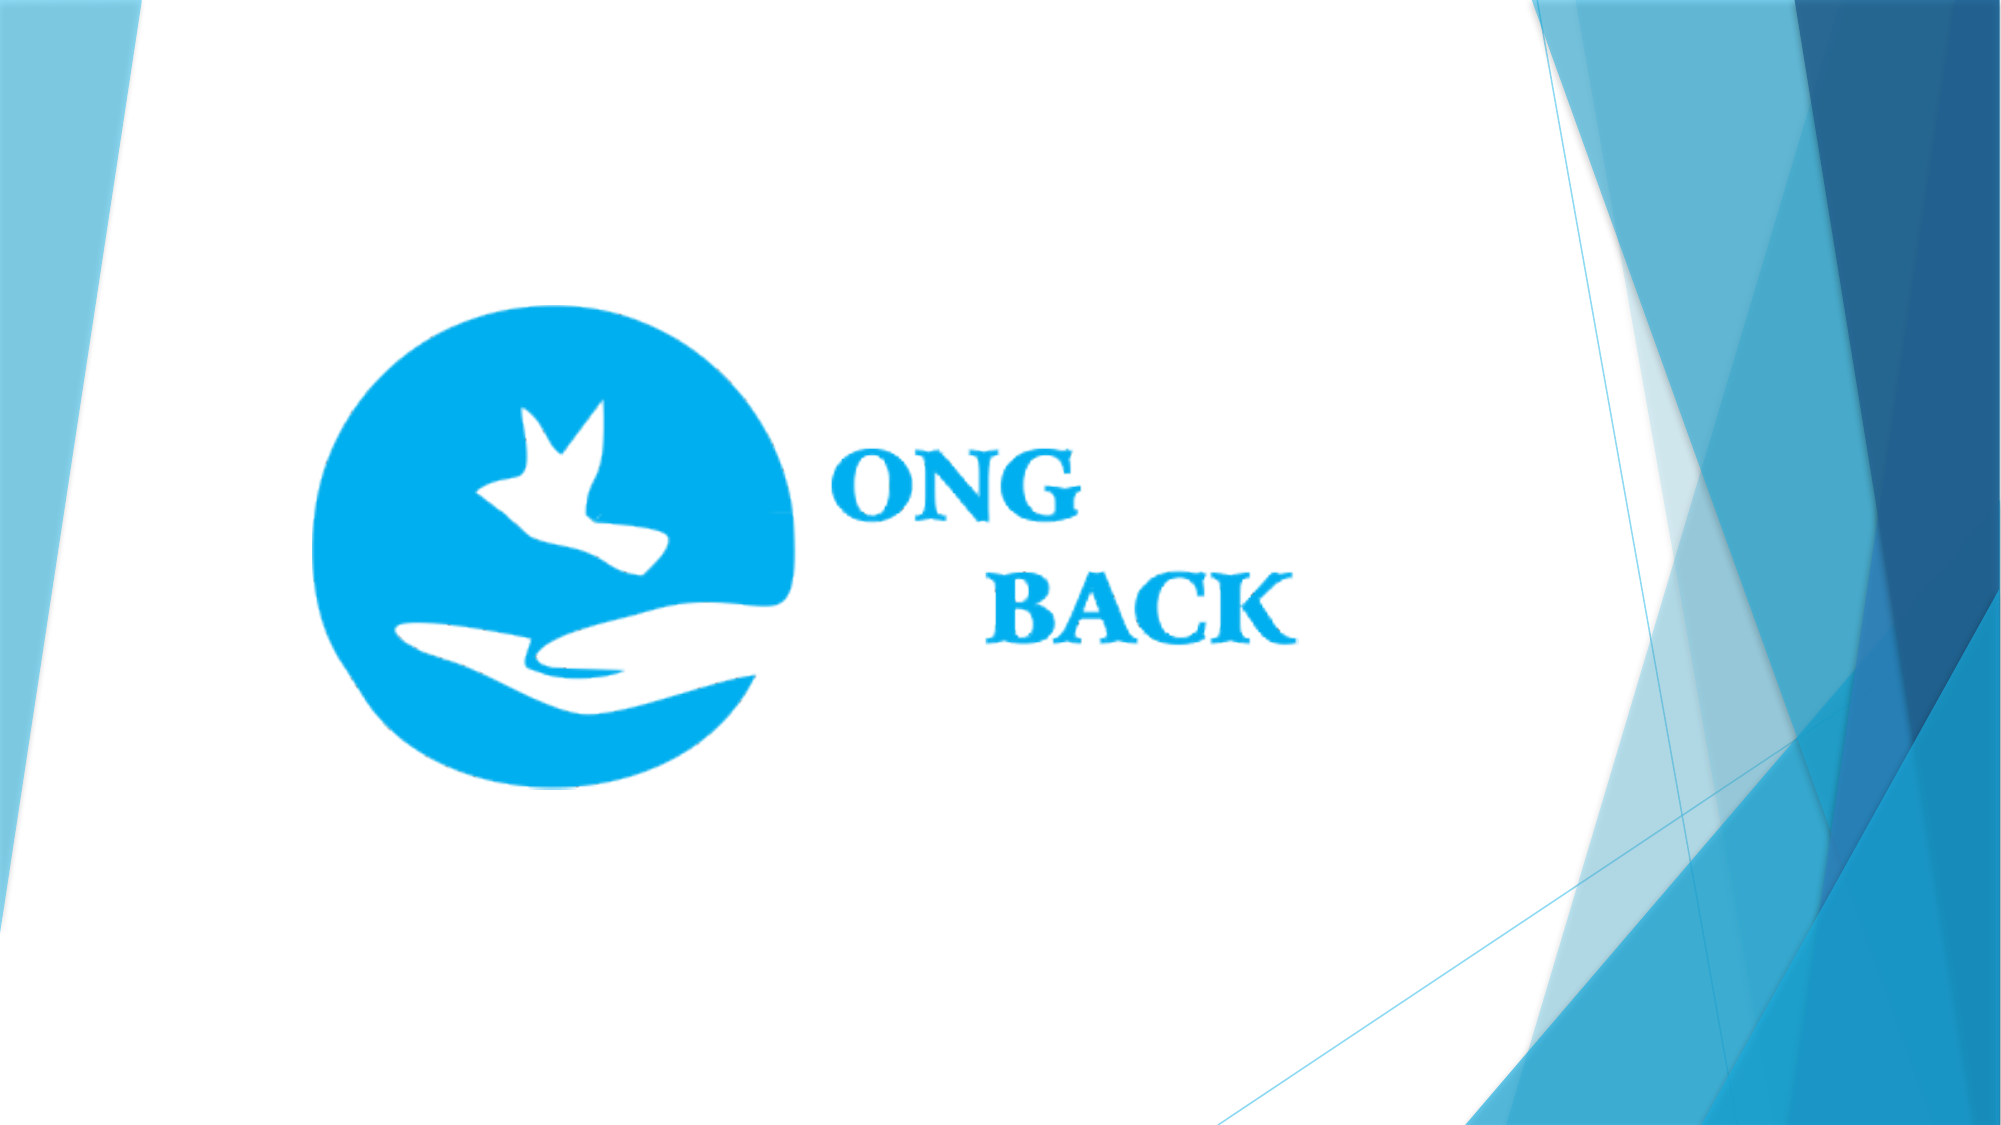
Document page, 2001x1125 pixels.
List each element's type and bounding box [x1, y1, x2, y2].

subtitle [1364, 124, 1868, 1001]
picture [311, 304, 1300, 791]
